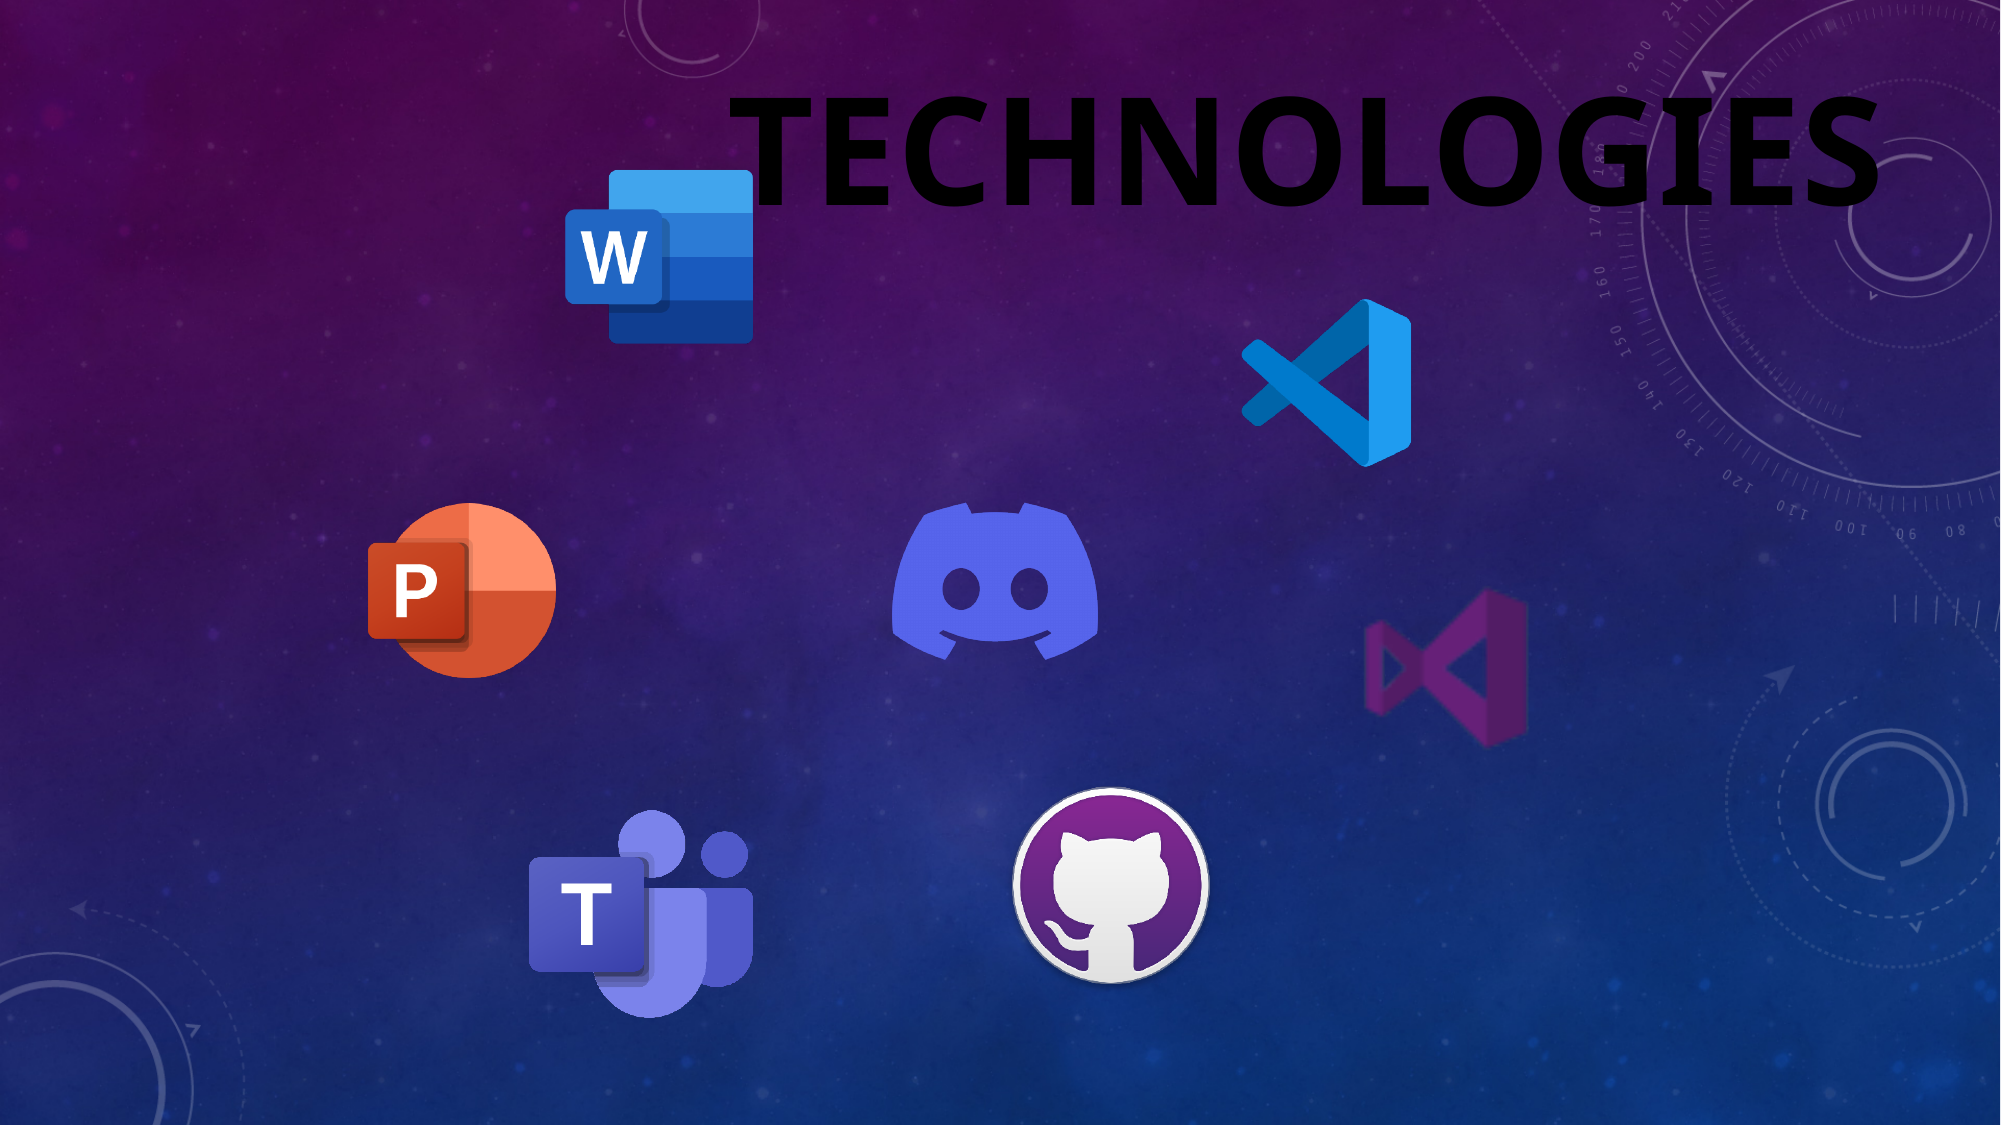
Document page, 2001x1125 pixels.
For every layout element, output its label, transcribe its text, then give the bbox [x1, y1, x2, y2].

picture [0, 0, 2001, 1125]
title Technologies [237, 26, 1900, 265]
